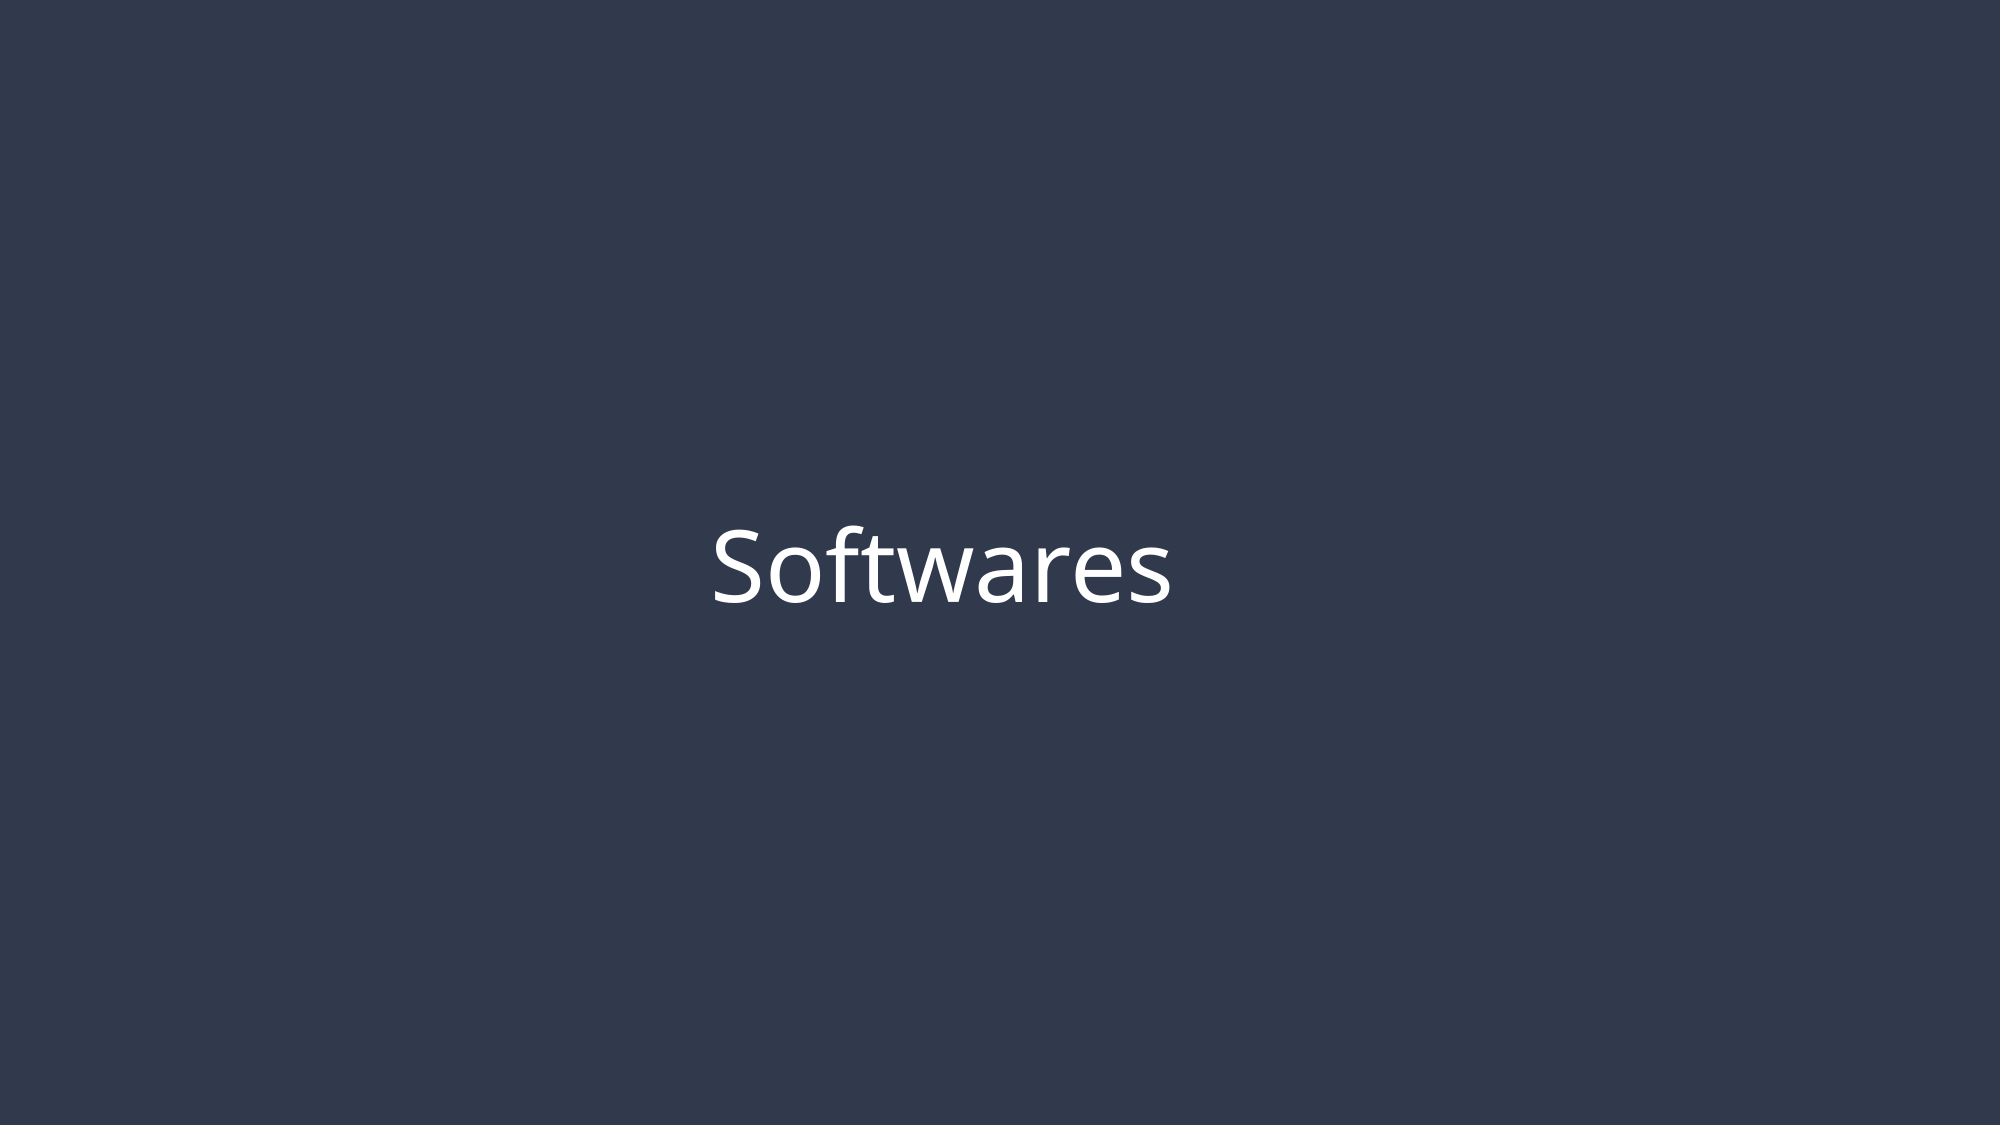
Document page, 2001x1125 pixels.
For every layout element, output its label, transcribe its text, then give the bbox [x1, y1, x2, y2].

title Softwares [65, 174, 1820, 951]
